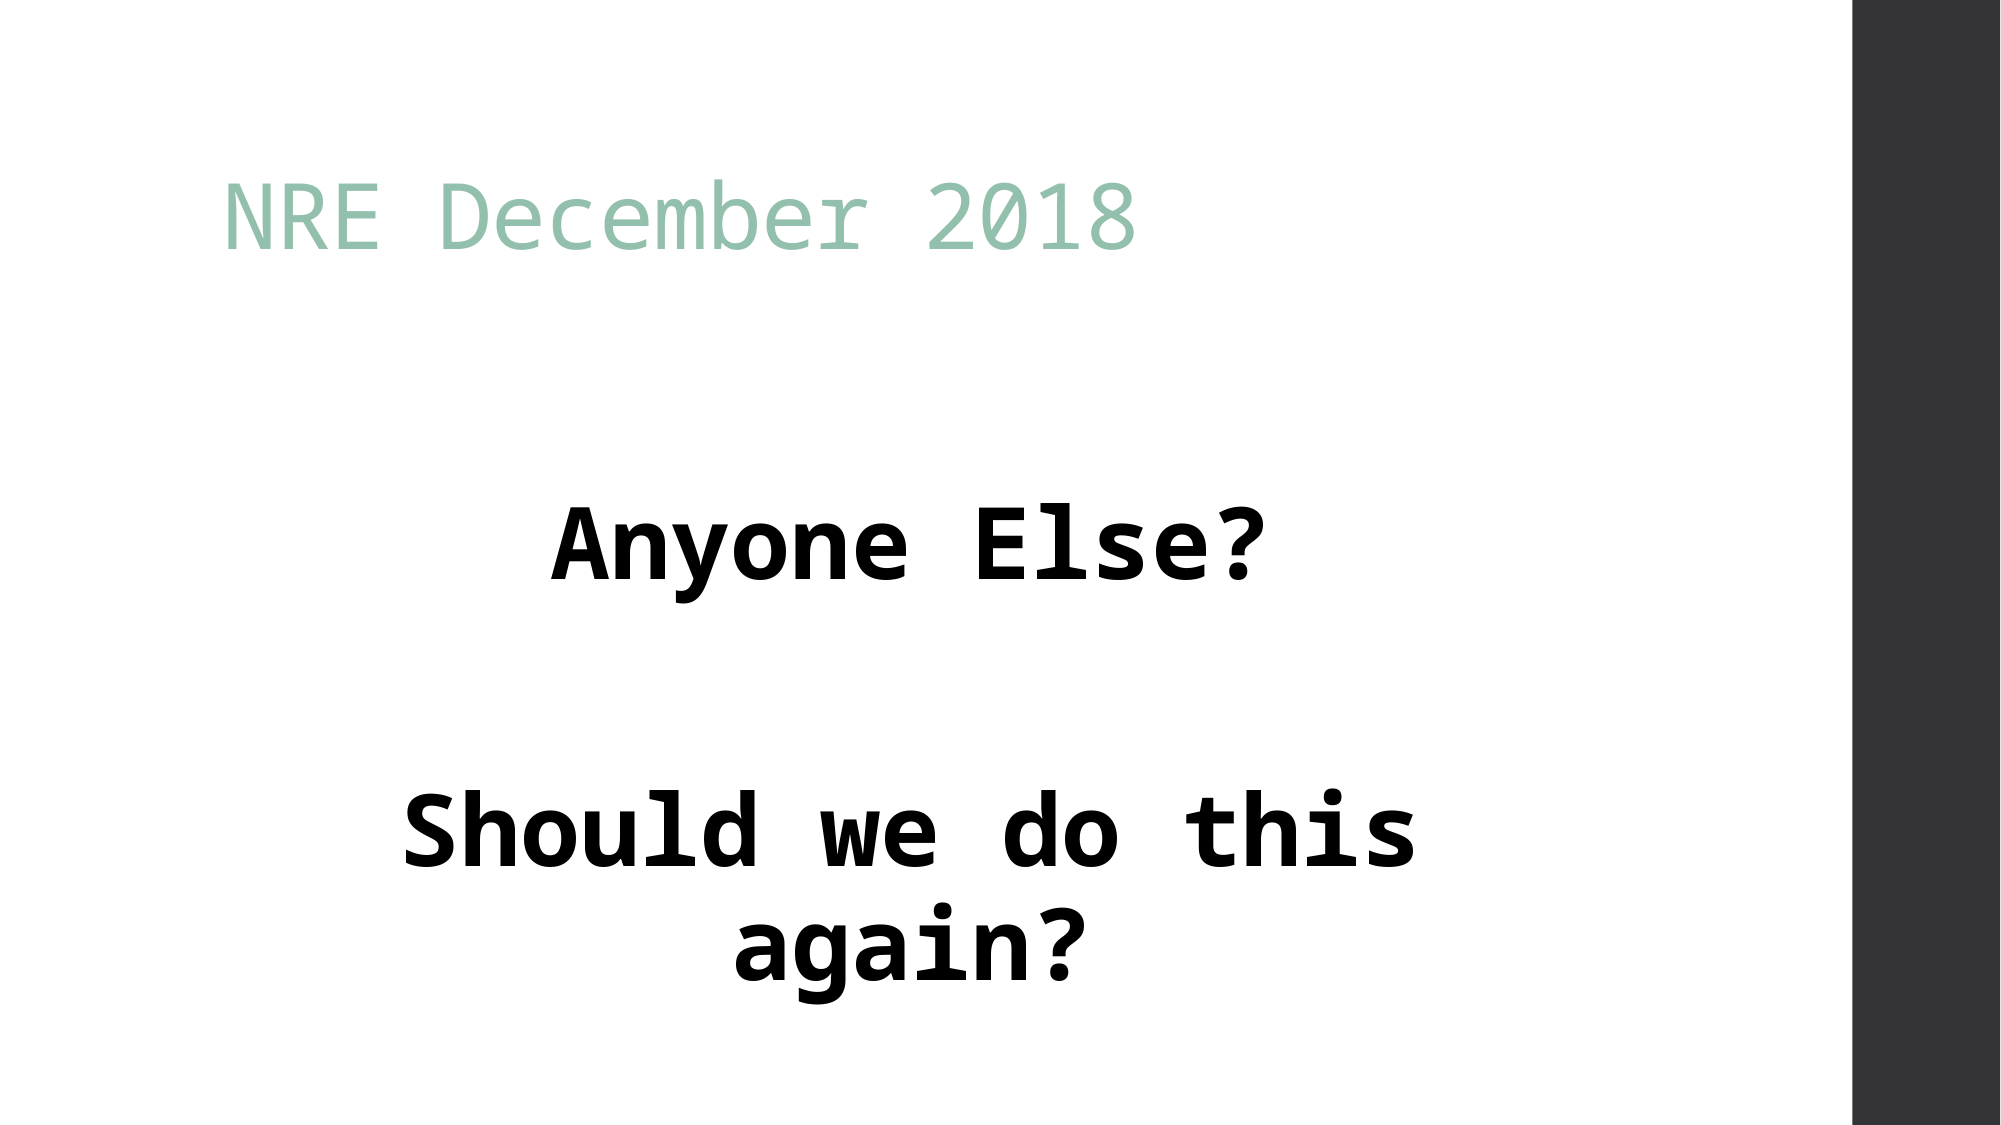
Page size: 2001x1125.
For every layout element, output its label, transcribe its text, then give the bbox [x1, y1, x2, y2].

list Anyone Else? Should we do this again? [206, 299, 1617, 1014]
title NRE December 2018 [206, 60, 1797, 278]
